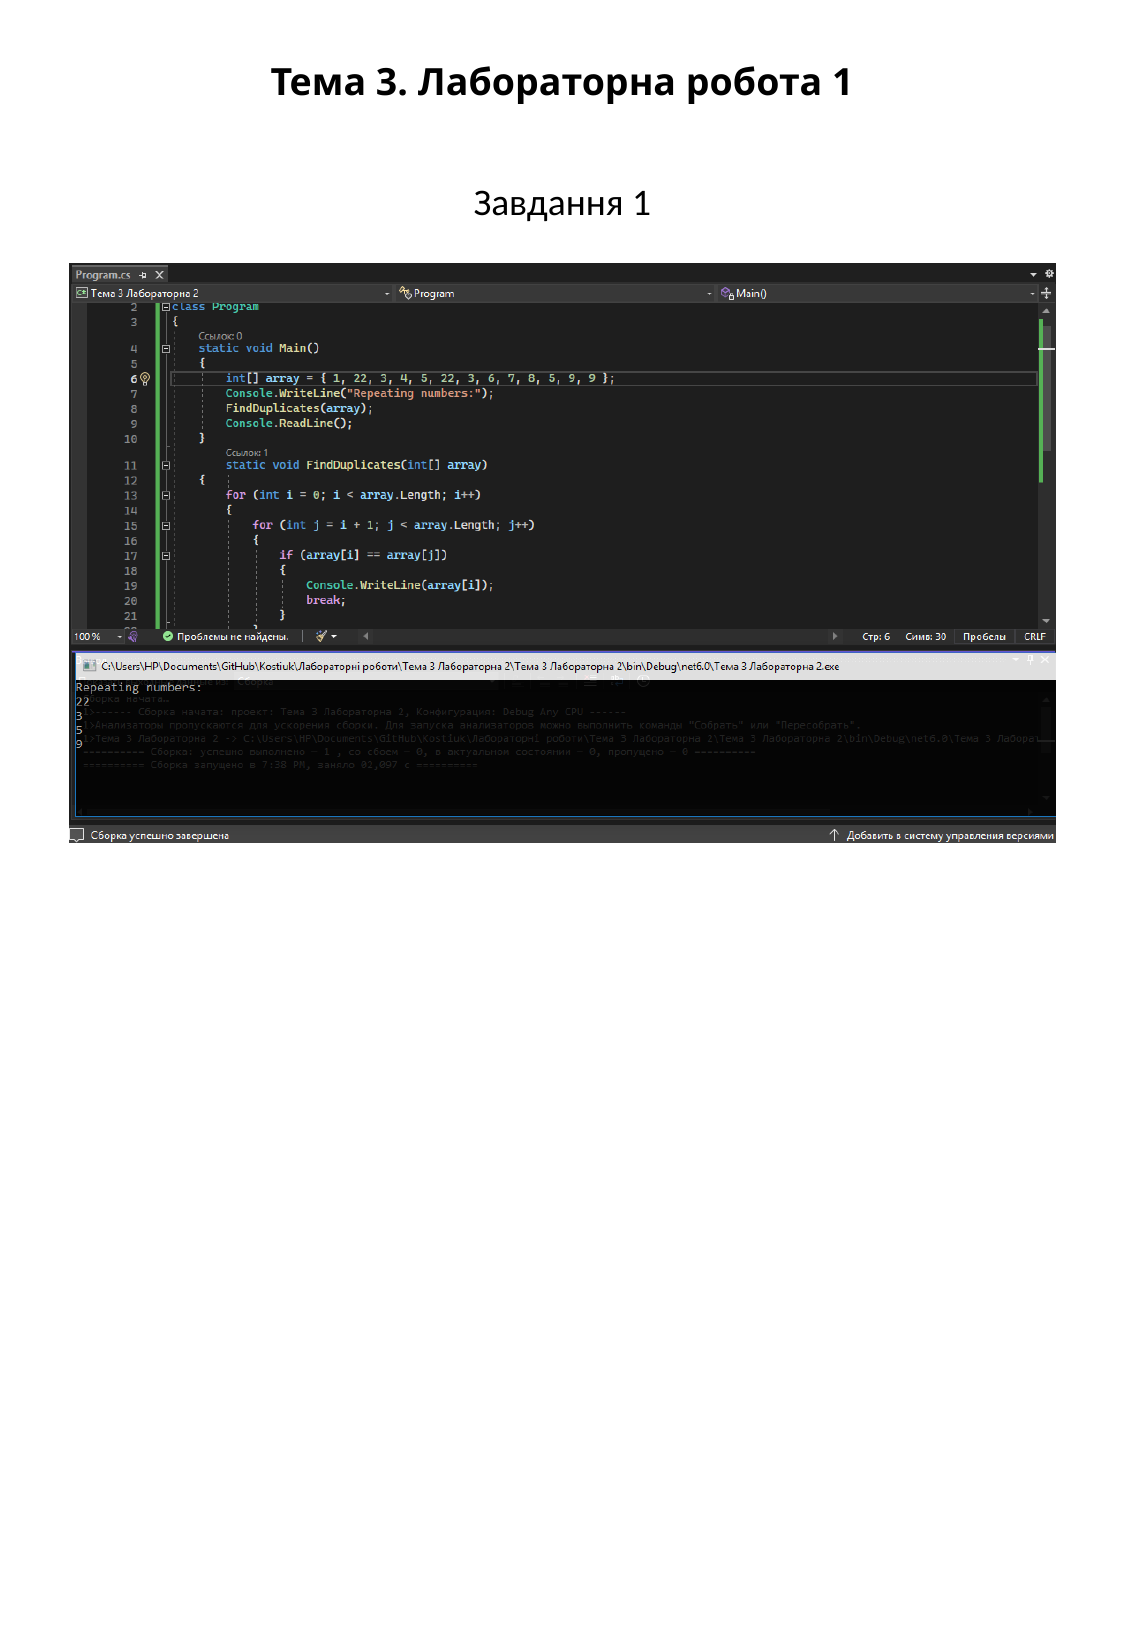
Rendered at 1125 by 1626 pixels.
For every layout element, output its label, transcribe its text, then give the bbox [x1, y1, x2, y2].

subtitle Завдання 1 [140, 175, 985, 244]
picture [69, 263, 1056, 843]
title Тема 3. Лабораторна робота 1 [140, 42, 985, 111]
